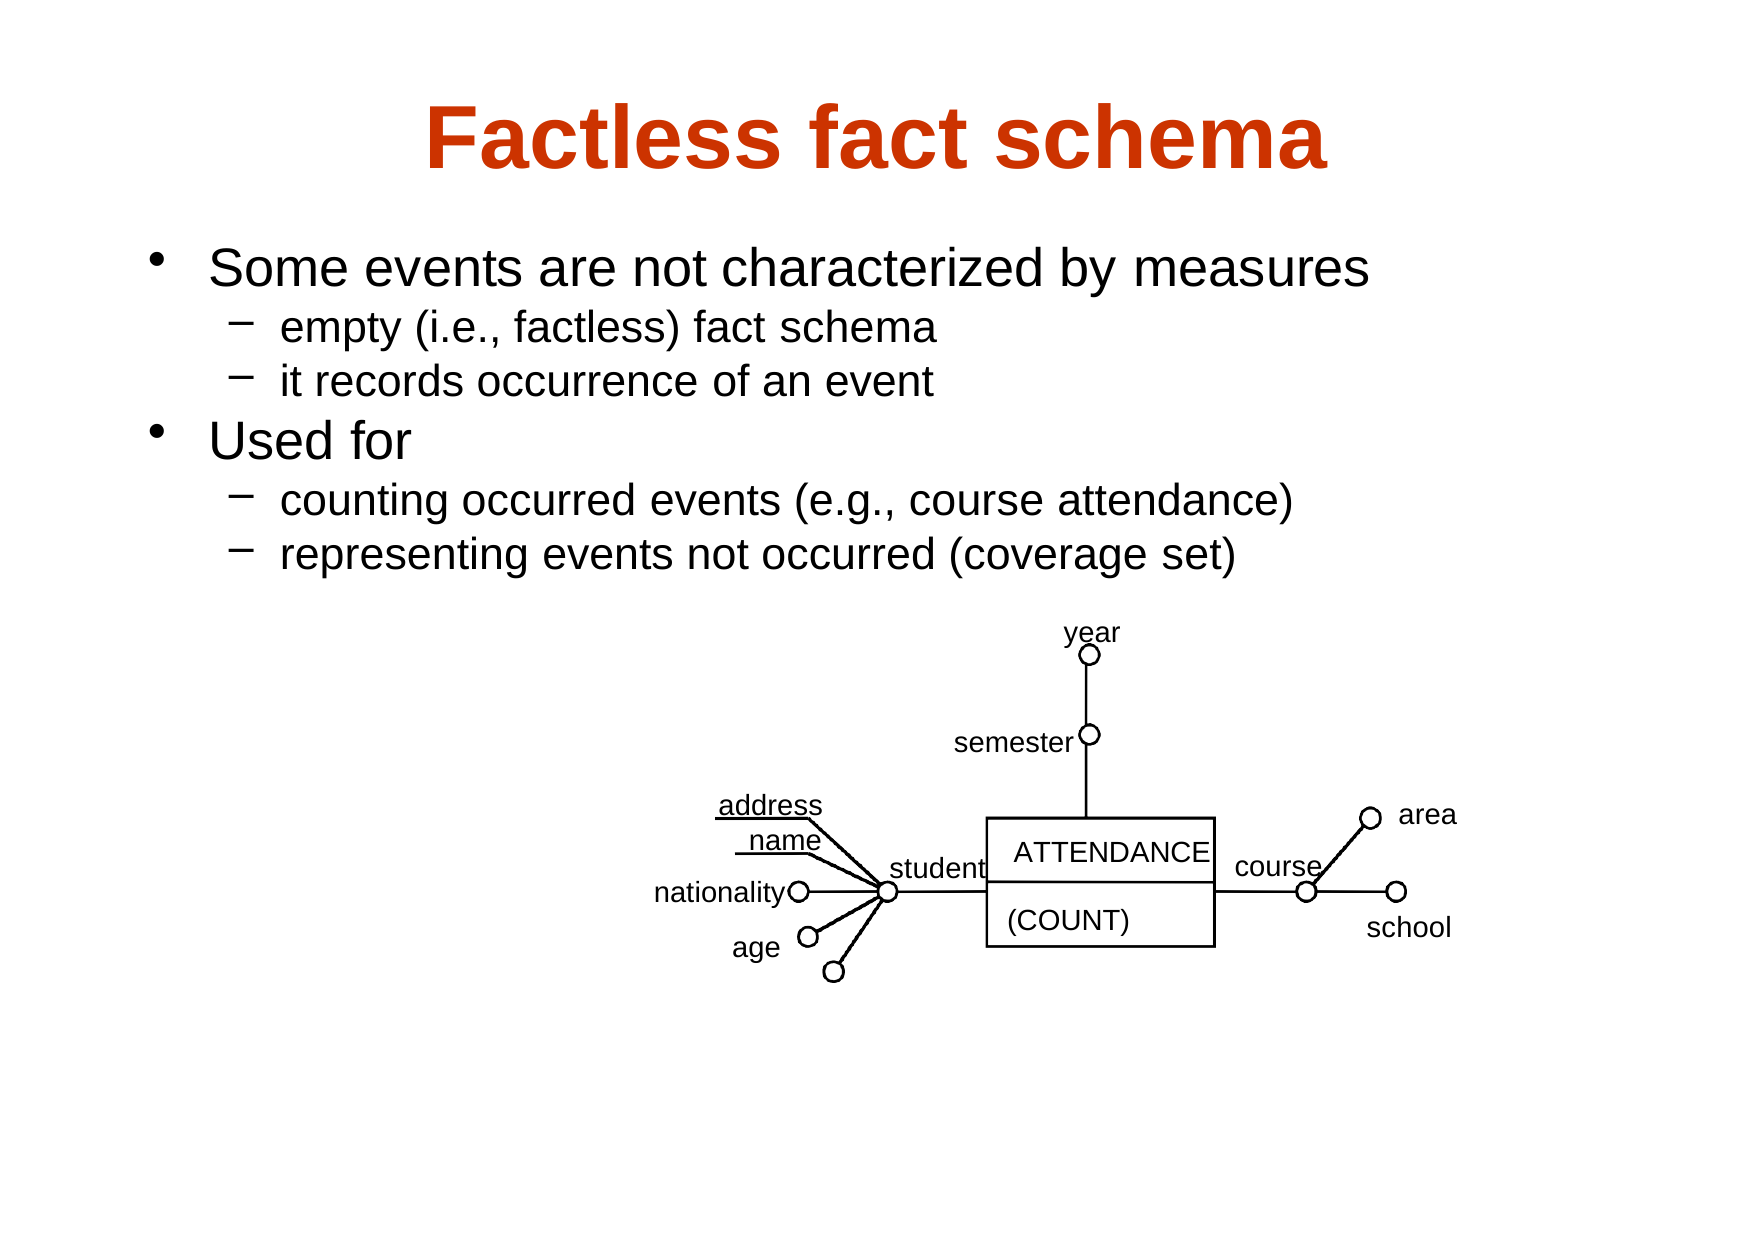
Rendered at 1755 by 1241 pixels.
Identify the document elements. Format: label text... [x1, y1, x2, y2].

title Factless fact schema [422, 76, 1333, 230]
text_box Some events are not characterized by measures empty (i.e., factless) fact schema it records occurrence of an event Used for counting occurred events (e.g., course attendance) representing events not occurred (coverage set) year semester [145, 230, 1373, 758]
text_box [653, 642, 1460, 983]
